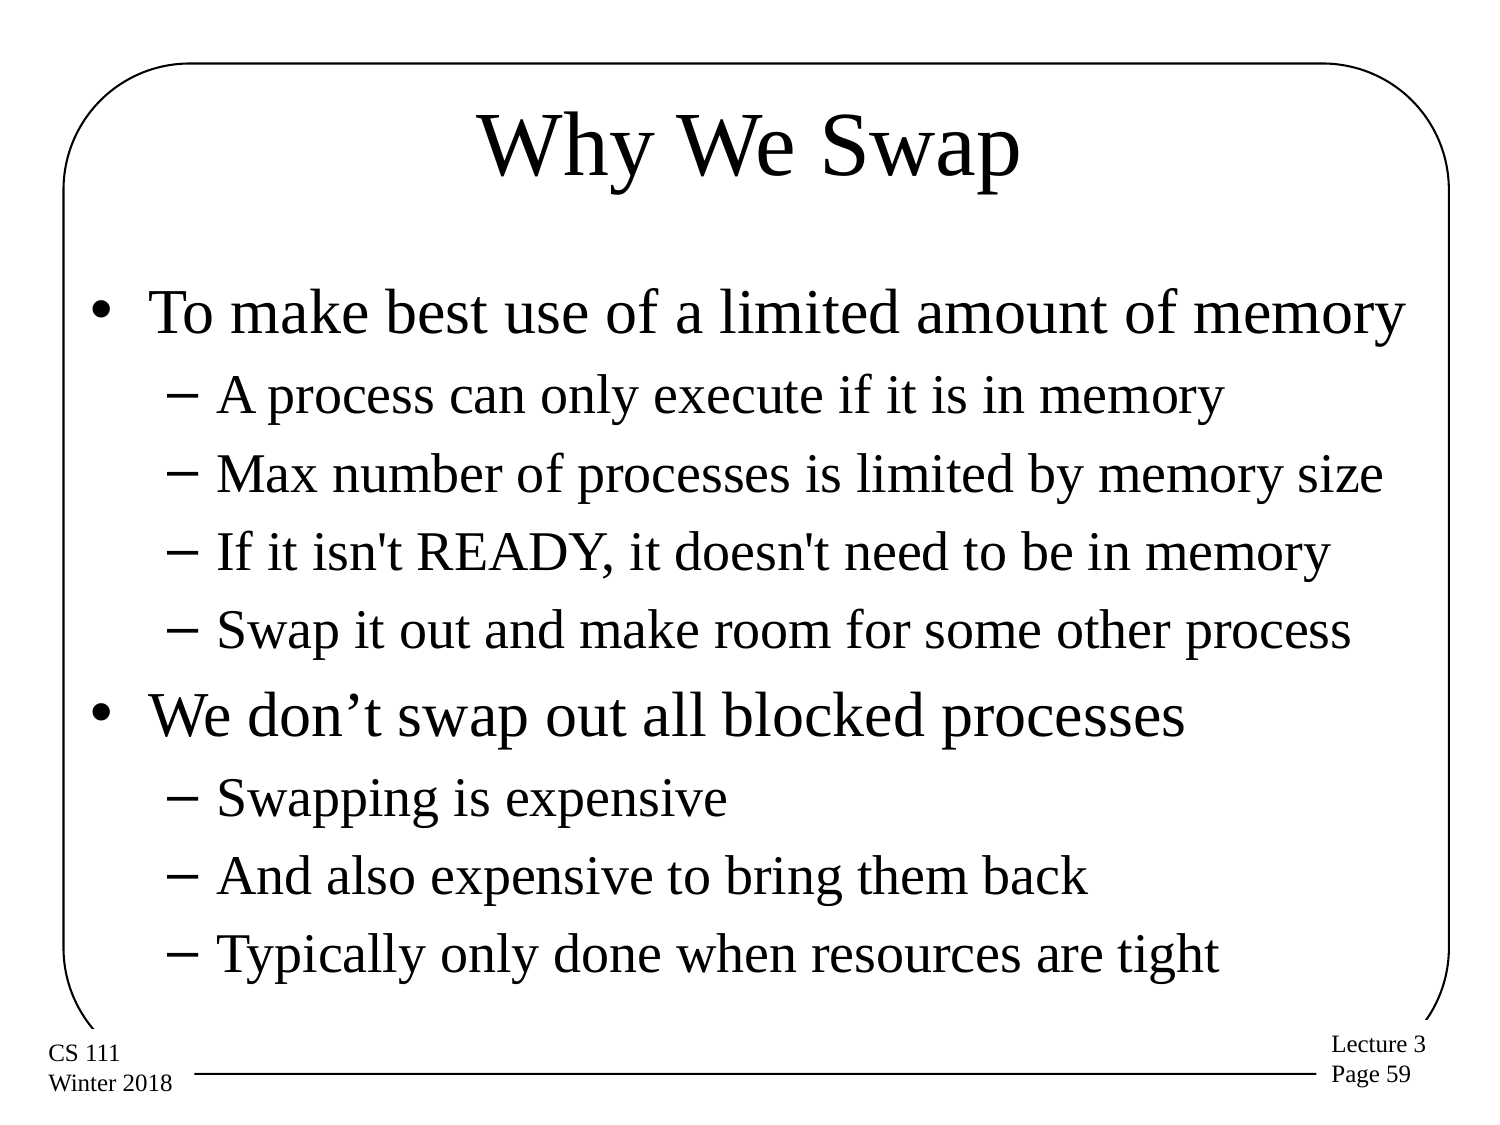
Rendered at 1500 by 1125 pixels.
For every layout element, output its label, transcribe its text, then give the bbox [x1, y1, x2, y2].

list To make best use of a limited amount of memory A process can only execute if it is in memory Max number of processes is limited by memory size If it isn't READY, it doesn't need to be in memory Swap it out and make room for some other process We don’t swap out all blocked processes Swapping is expensive And also expensive to bring them back Typically only done when resources are tight [74, 262, 1426, 1006]
title Why We Swap [74, 44, 1426, 233]
